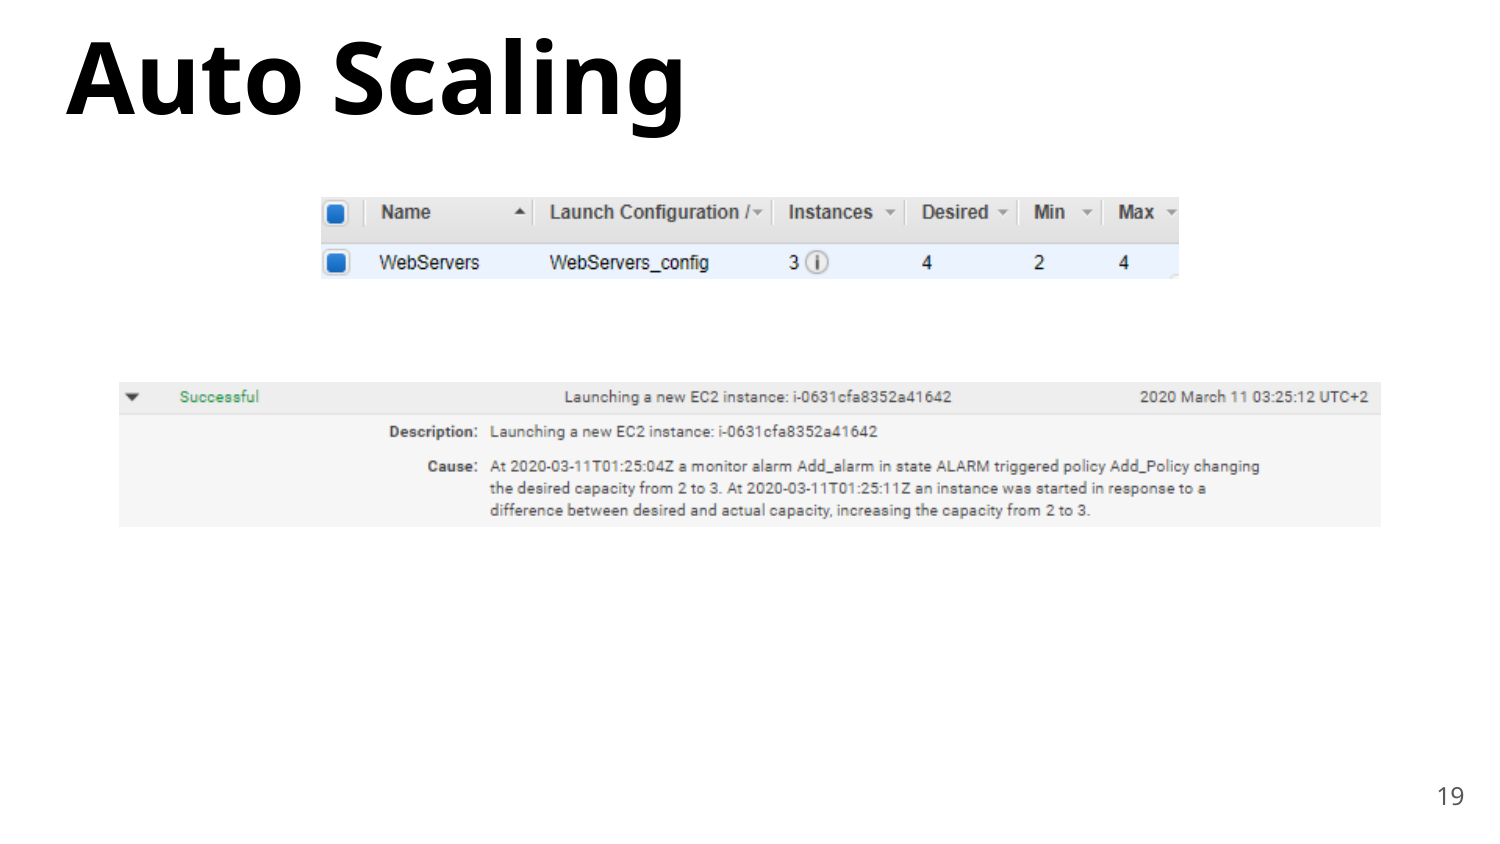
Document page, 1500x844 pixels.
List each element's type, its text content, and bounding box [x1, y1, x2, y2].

title Auto Scaling [51, 0, 1449, 167]
picture [119, 382, 1381, 527]
slide_number ‹#› [1389, 764, 1480, 830]
picture [320, 197, 1180, 280]
